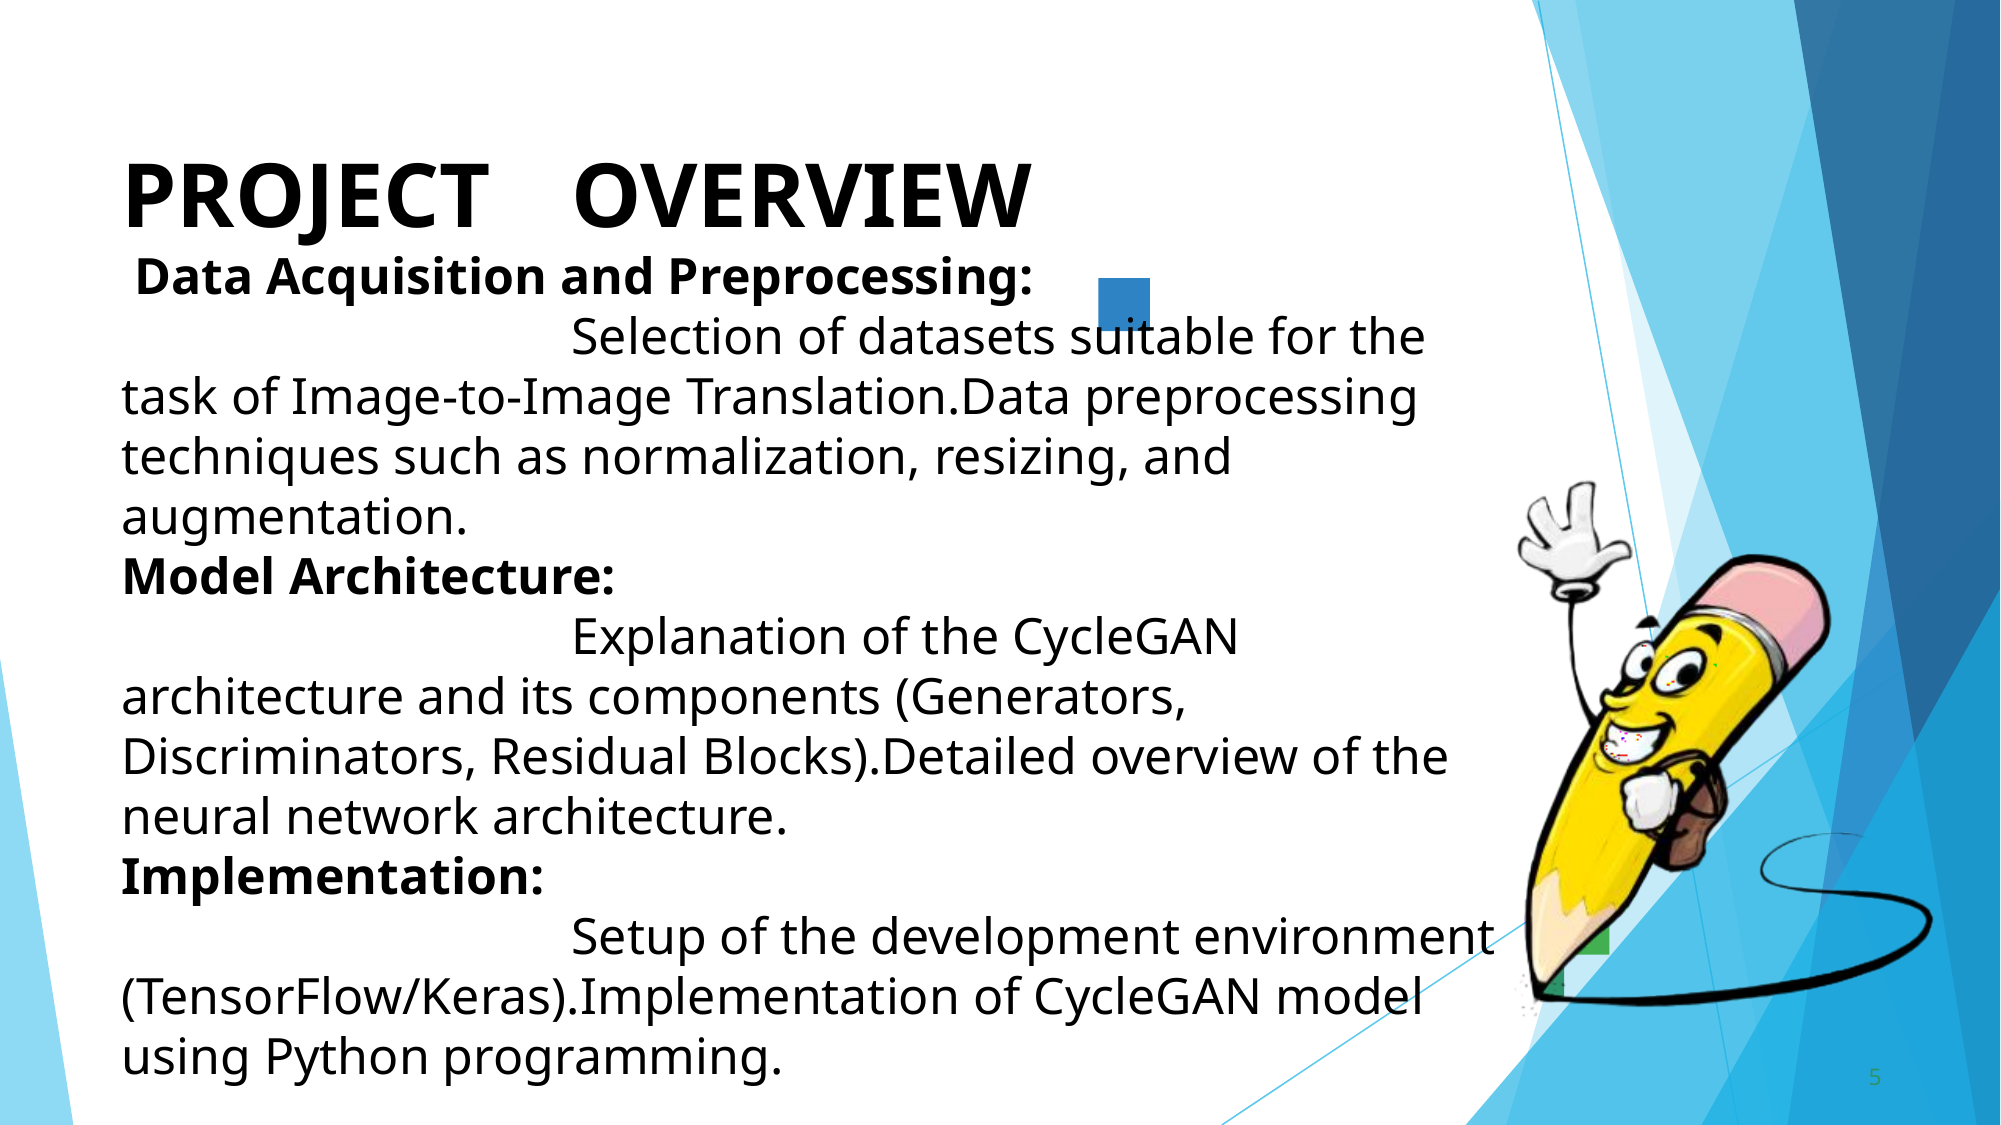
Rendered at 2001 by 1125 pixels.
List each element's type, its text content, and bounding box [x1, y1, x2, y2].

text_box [1420, 434, 2000, 1060]
slide_number 5 [1849, 1068, 1890, 1125]
title PROJECT OVERVIEW Data Acquisition and Preprocessing: Selection of datasets suitable for the task of Image-to-Image Translation.Data preprocessing techniques such as normalization, resizing, and augmentation. Model Architecture: Explanation of the CycleGAN architecture and its components (Generators, Discriminators, Residual Blocks).Detailed overview of the neural network architecture. Implementation: Setup of the development environment (TensorFlow/Keras).Implementation of CycleGAN model using Python programming. [121, 136, 1525, 1125]
